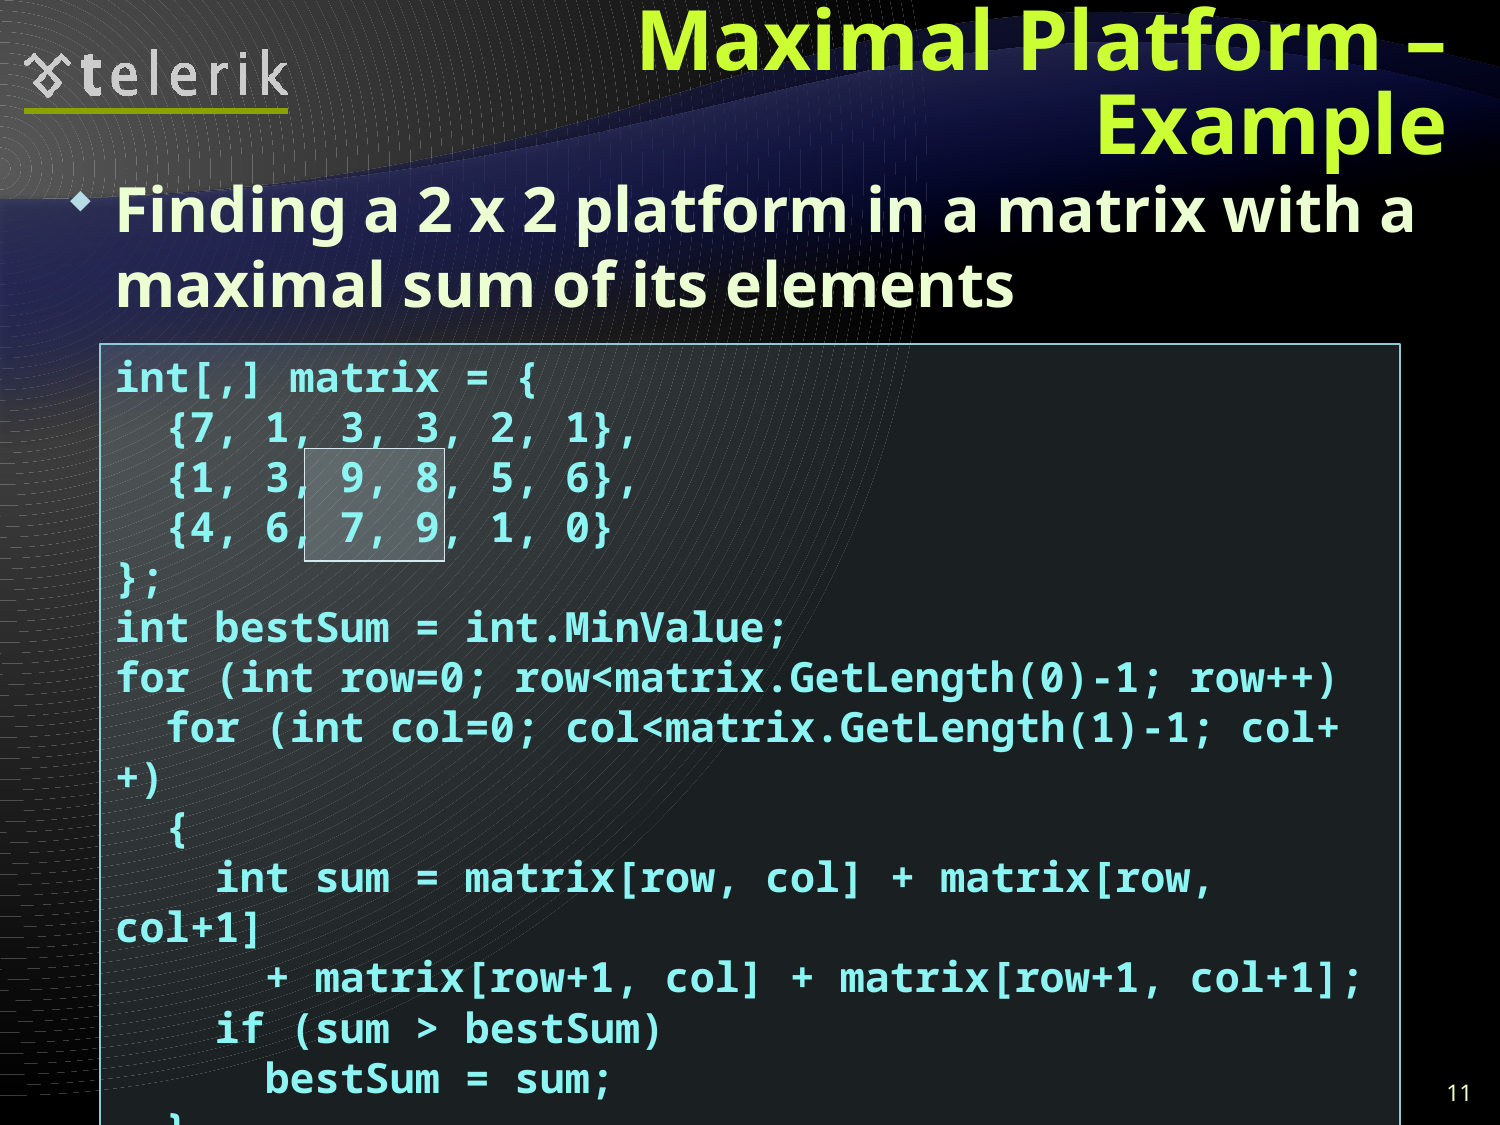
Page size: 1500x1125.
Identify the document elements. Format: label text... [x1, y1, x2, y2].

title Maximal Platform – Example [300, 12, 1463, 163]
text_box int[,] matrix = { {7, 1, 3, 3, 2, 1}, {1, 3, 9, 8, 5, 6}, {4, 6, 7, 9, 1, 0} }; int bestSum = int.MinValue; for (int row=0; row<matrix.GetLength(0)-1; row++) for (int col=0; col<matrix.GetLength(1)-1; col++) { int sum = matrix[row, col] + matrix[row, col+1] + matrix[row+1, col] + matrix[row+1, col+1]; if (sum > bestSum) bestSum = sum; } [99, 343, 1400, 1125]
picture [24, 49, 288, 114]
slide_number 11 [1412, 1074, 1488, 1113]
list Finding a 2 x 2 platform in a matrix with a maximal sum of its elements [53, 162, 1447, 1071]
